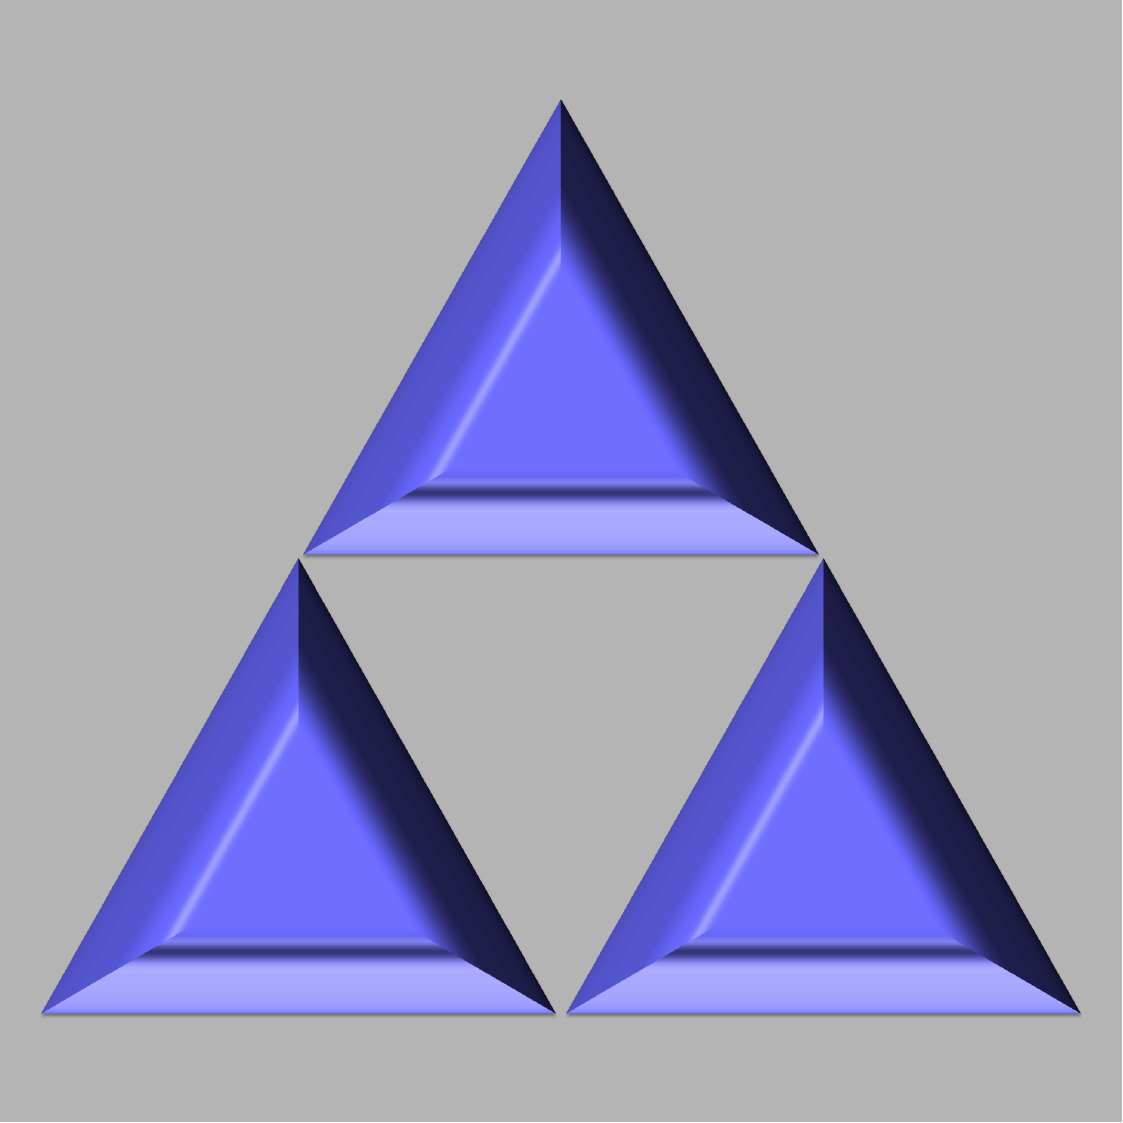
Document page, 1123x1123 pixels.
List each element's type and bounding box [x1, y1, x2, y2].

picture [36, 96, 1086, 1021]
